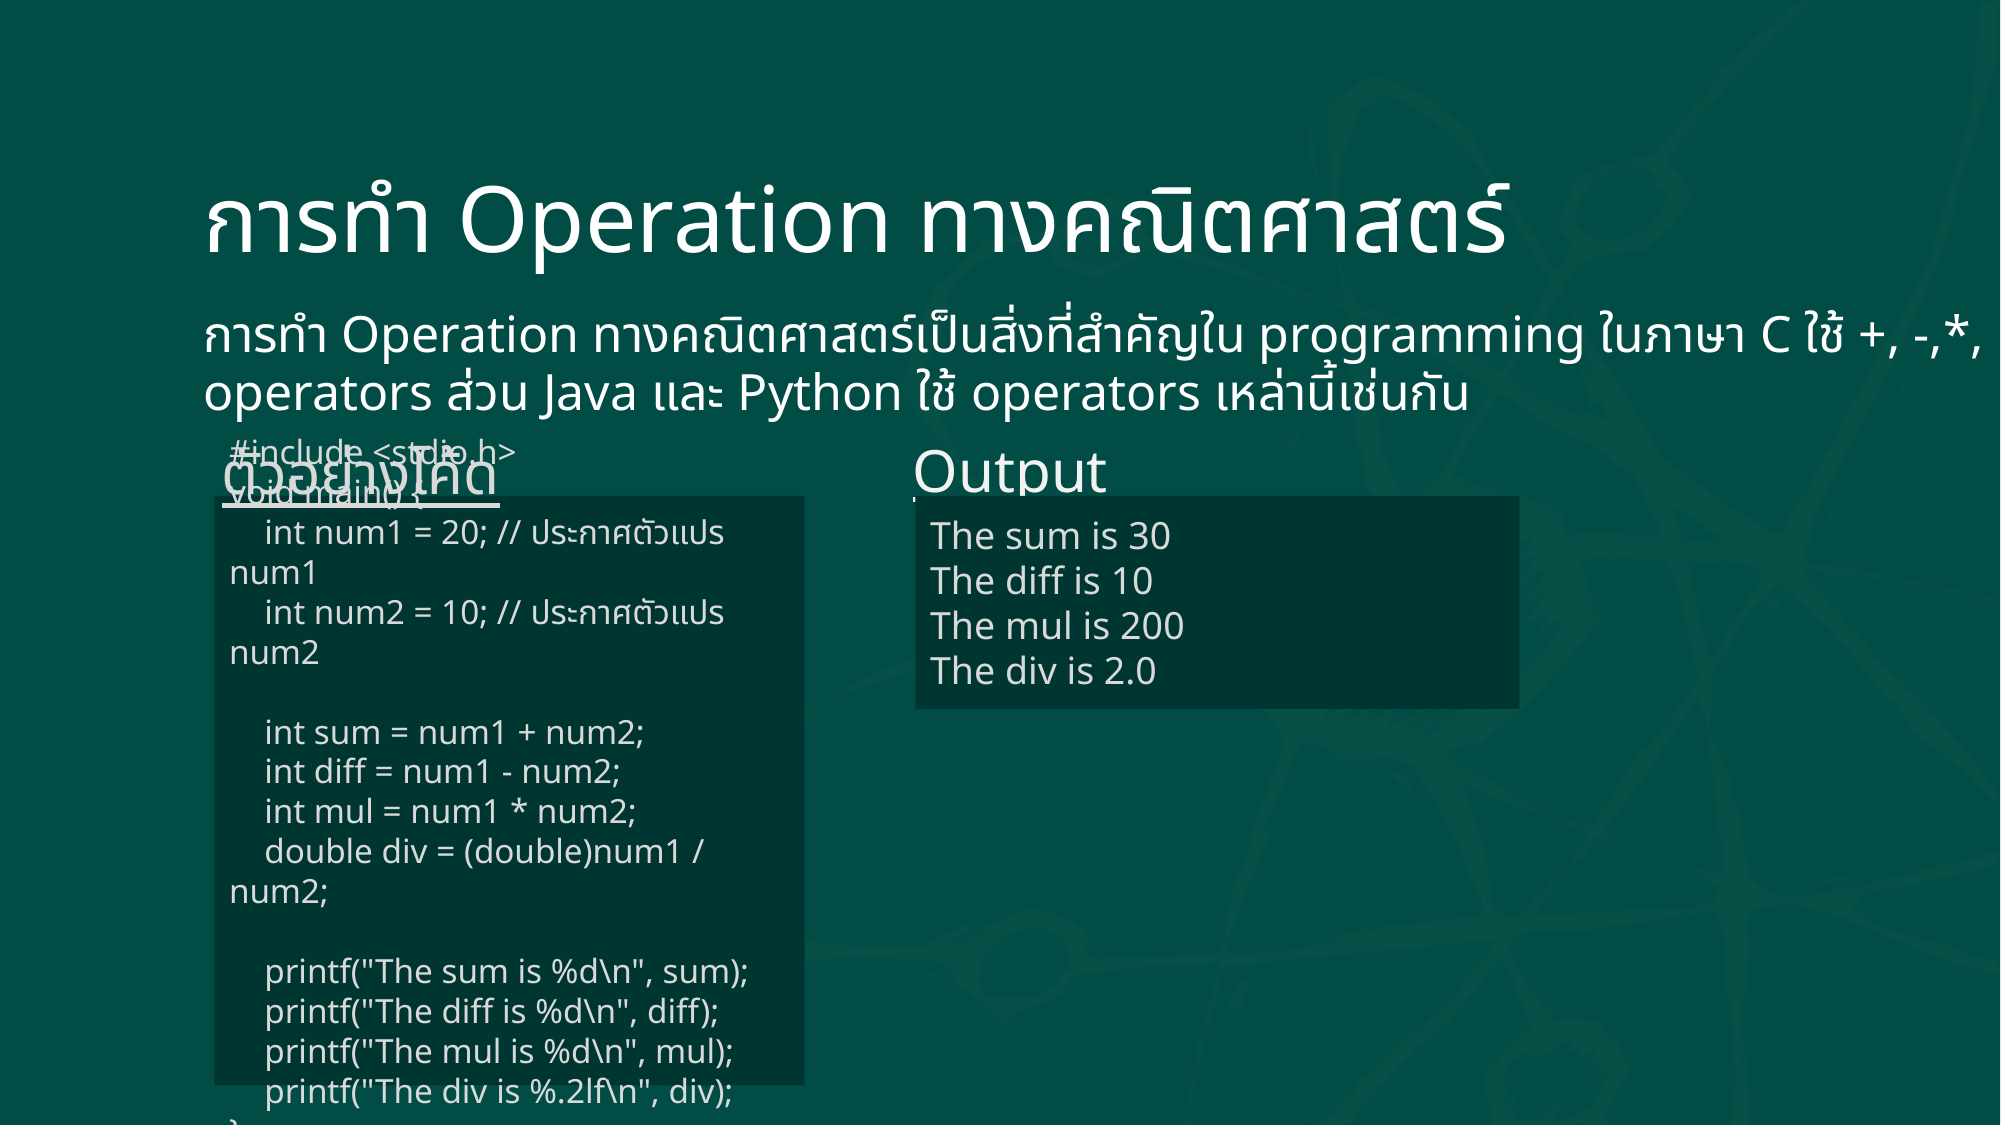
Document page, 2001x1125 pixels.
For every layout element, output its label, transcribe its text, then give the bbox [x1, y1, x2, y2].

picture [0, 0, 2001, 1125]
text_box Output [897, 383, 1081, 541]
text_box ตัวอย่างโค้ด [207, 384, 429, 501]
text_box #include <stdio.h> void main() { int num1 = 20; // ประกาศตัวแปร num1 int num2 = 10; // ประกาศตัวแปร num2 int sum = num1 + num2; int diff = num1 - num2; int mul = num1 * num2; double div = (double)num1 / num2; printf("The sum is %d\n", sum); printf("The diff is %d\n", diff); printf("The mul is %d\n", mul); printf("The div is %.2lf\n", div); } [213, 495, 806, 1086]
text_box The sum is 30 The diff is 10 The mul is 200 The div is 2.0 [914, 495, 1521, 710]
text_box การทำ Operation ทางคณิตศาสตร์ [188, 149, 1383, 280]
text_box การทำ Operation ทางคณิตศาสตร์เป็นสิ่งที่สำคัญใน programming ในภาษา C ใช้ +, -,*, และ / operators ส่วน Java และ Python ใช้ operators เหล่านี้เช่นกัน [188, 296, 1631, 551]
